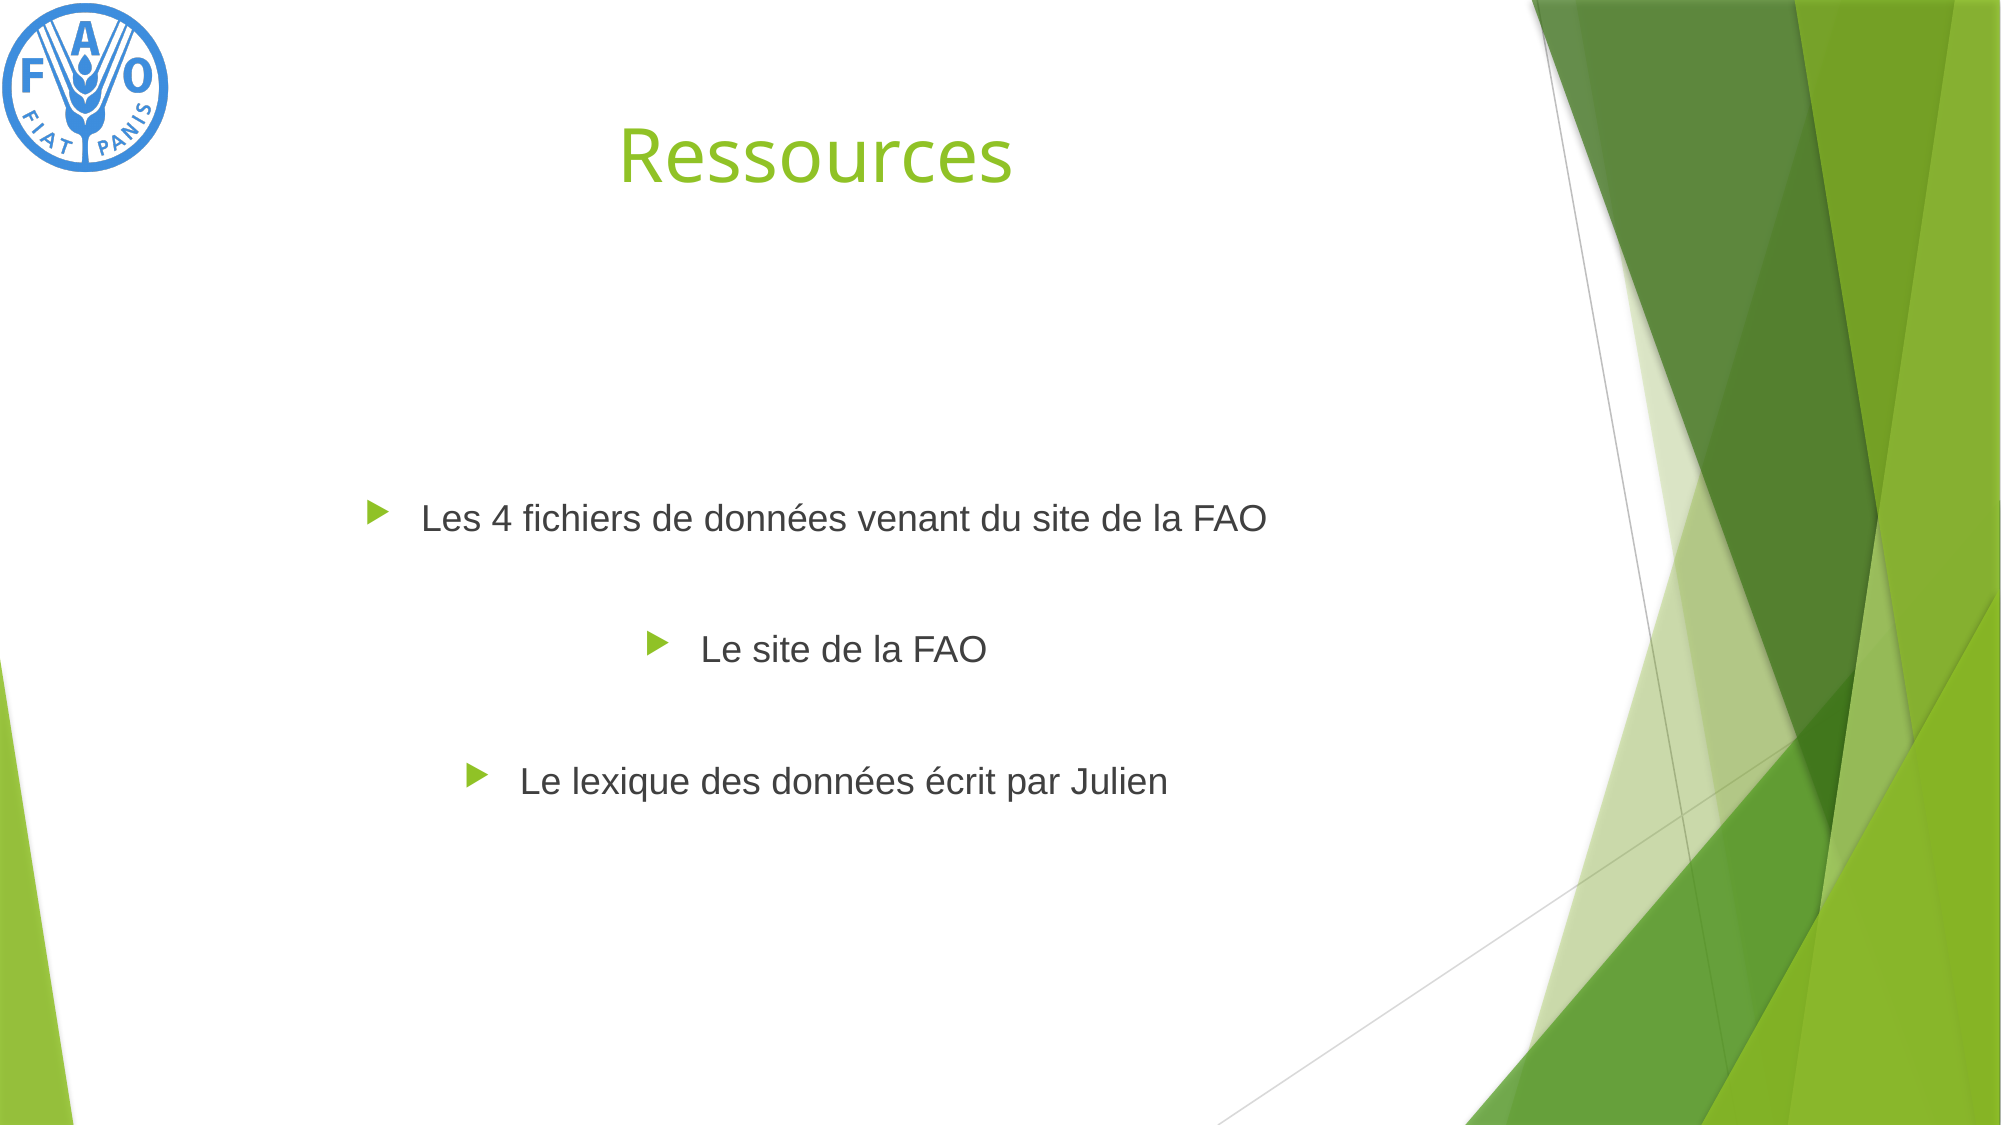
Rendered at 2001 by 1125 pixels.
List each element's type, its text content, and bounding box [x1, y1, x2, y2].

title Ressources [111, 99, 1522, 317]
list Les 4 fichiers de données venant du site de la FAO Le site de la FAO Le lexique des données écrit par Julien [111, 354, 1522, 992]
picture [0, 0, 171, 174]
